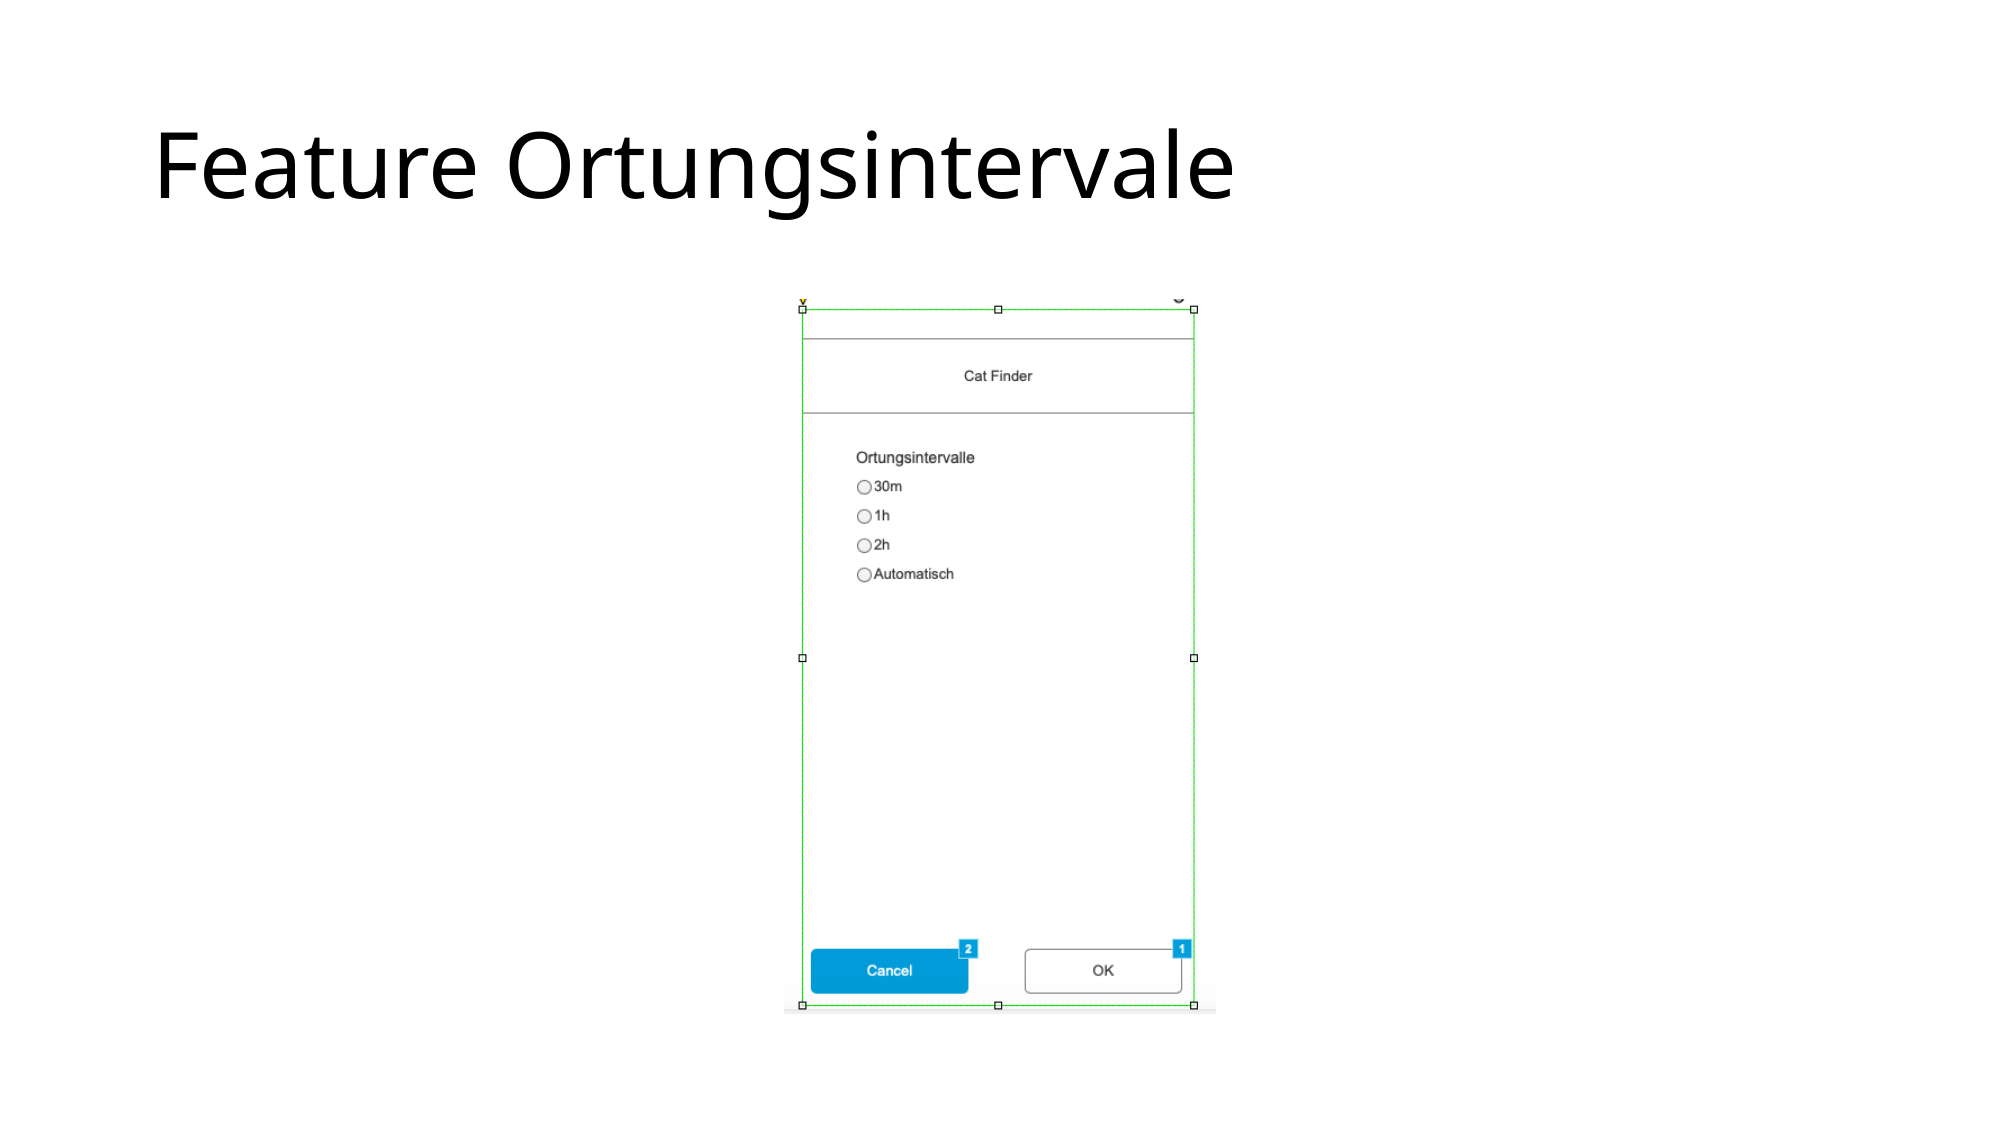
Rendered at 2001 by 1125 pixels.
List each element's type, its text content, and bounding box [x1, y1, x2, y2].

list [784, 299, 1216, 1014]
title Feature Ortungsintervale [137, 59, 1863, 278]
